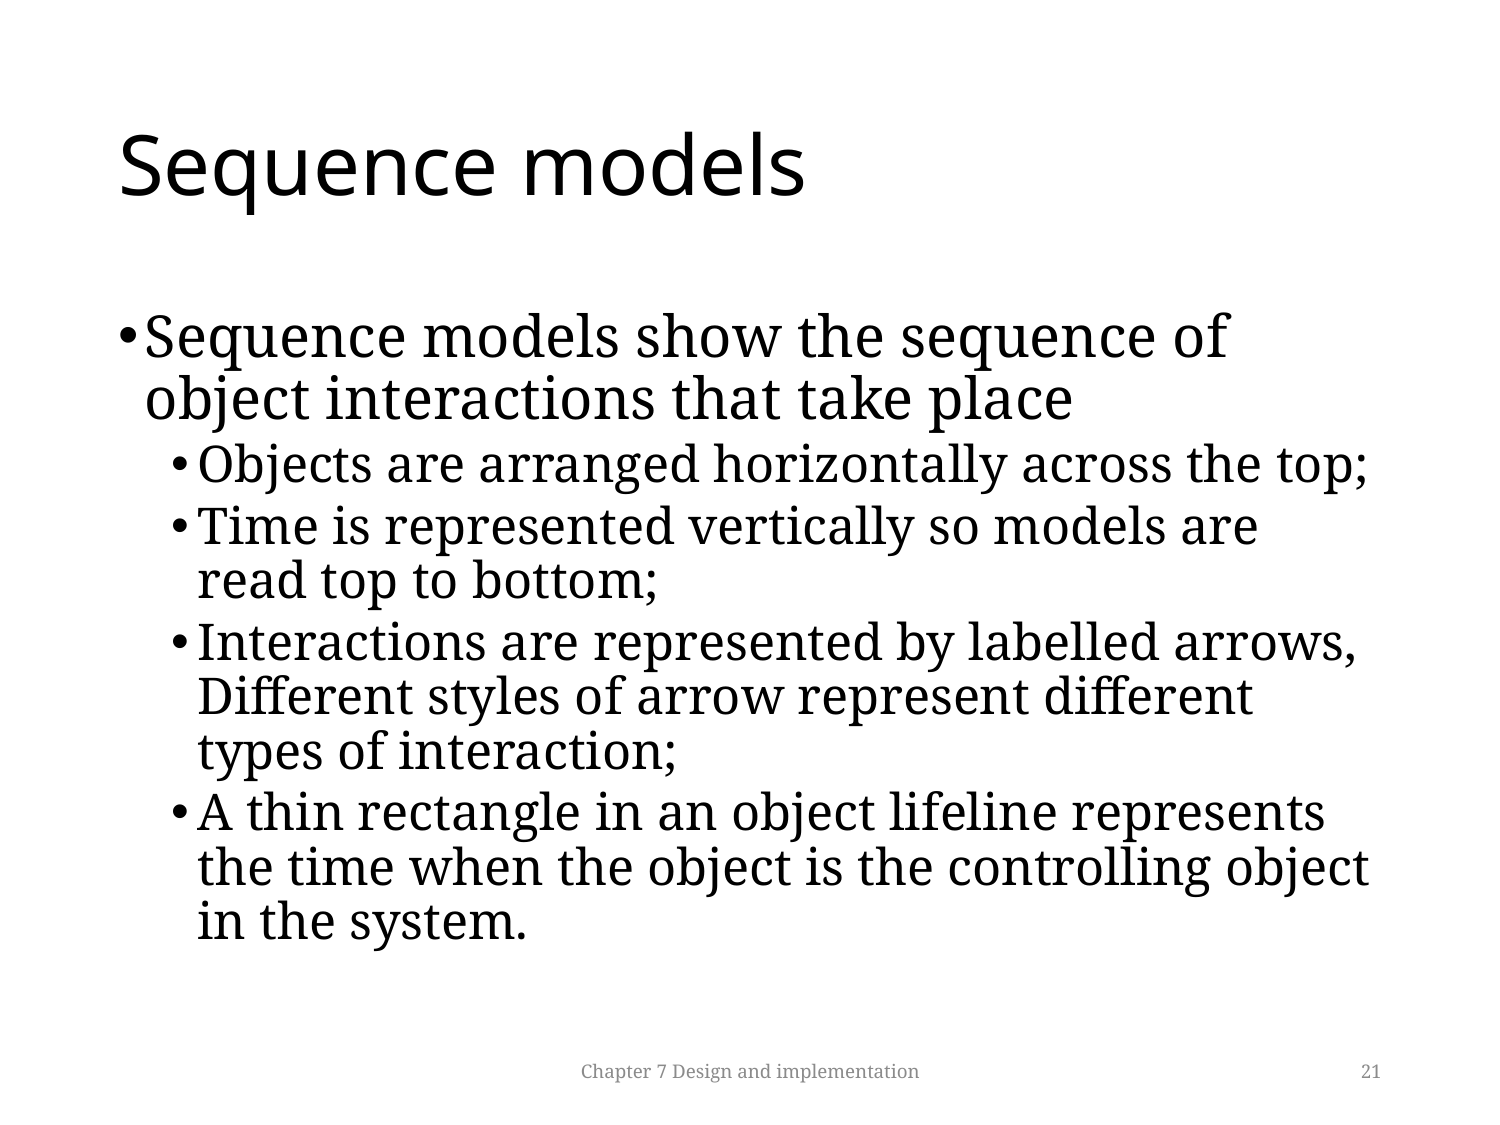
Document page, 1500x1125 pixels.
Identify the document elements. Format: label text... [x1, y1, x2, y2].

title Sequence models [103, 59, 1397, 278]
footer Chapter 7 Design and implementation [496, 1042, 1004, 1103]
slide_number 21 [1059, 1042, 1397, 1103]
list Sequence models show the sequence of object interactions that take place Objects are arranged horizontally across the top; Time is represented vertically so models are read top to bottom; Interactions are represented by labelled arrows, Different styles of arrow represent different types of interaction; A thin rectangle in an object lifeline represents the time when the object is the controlling object in the system. [103, 299, 1397, 1014]
